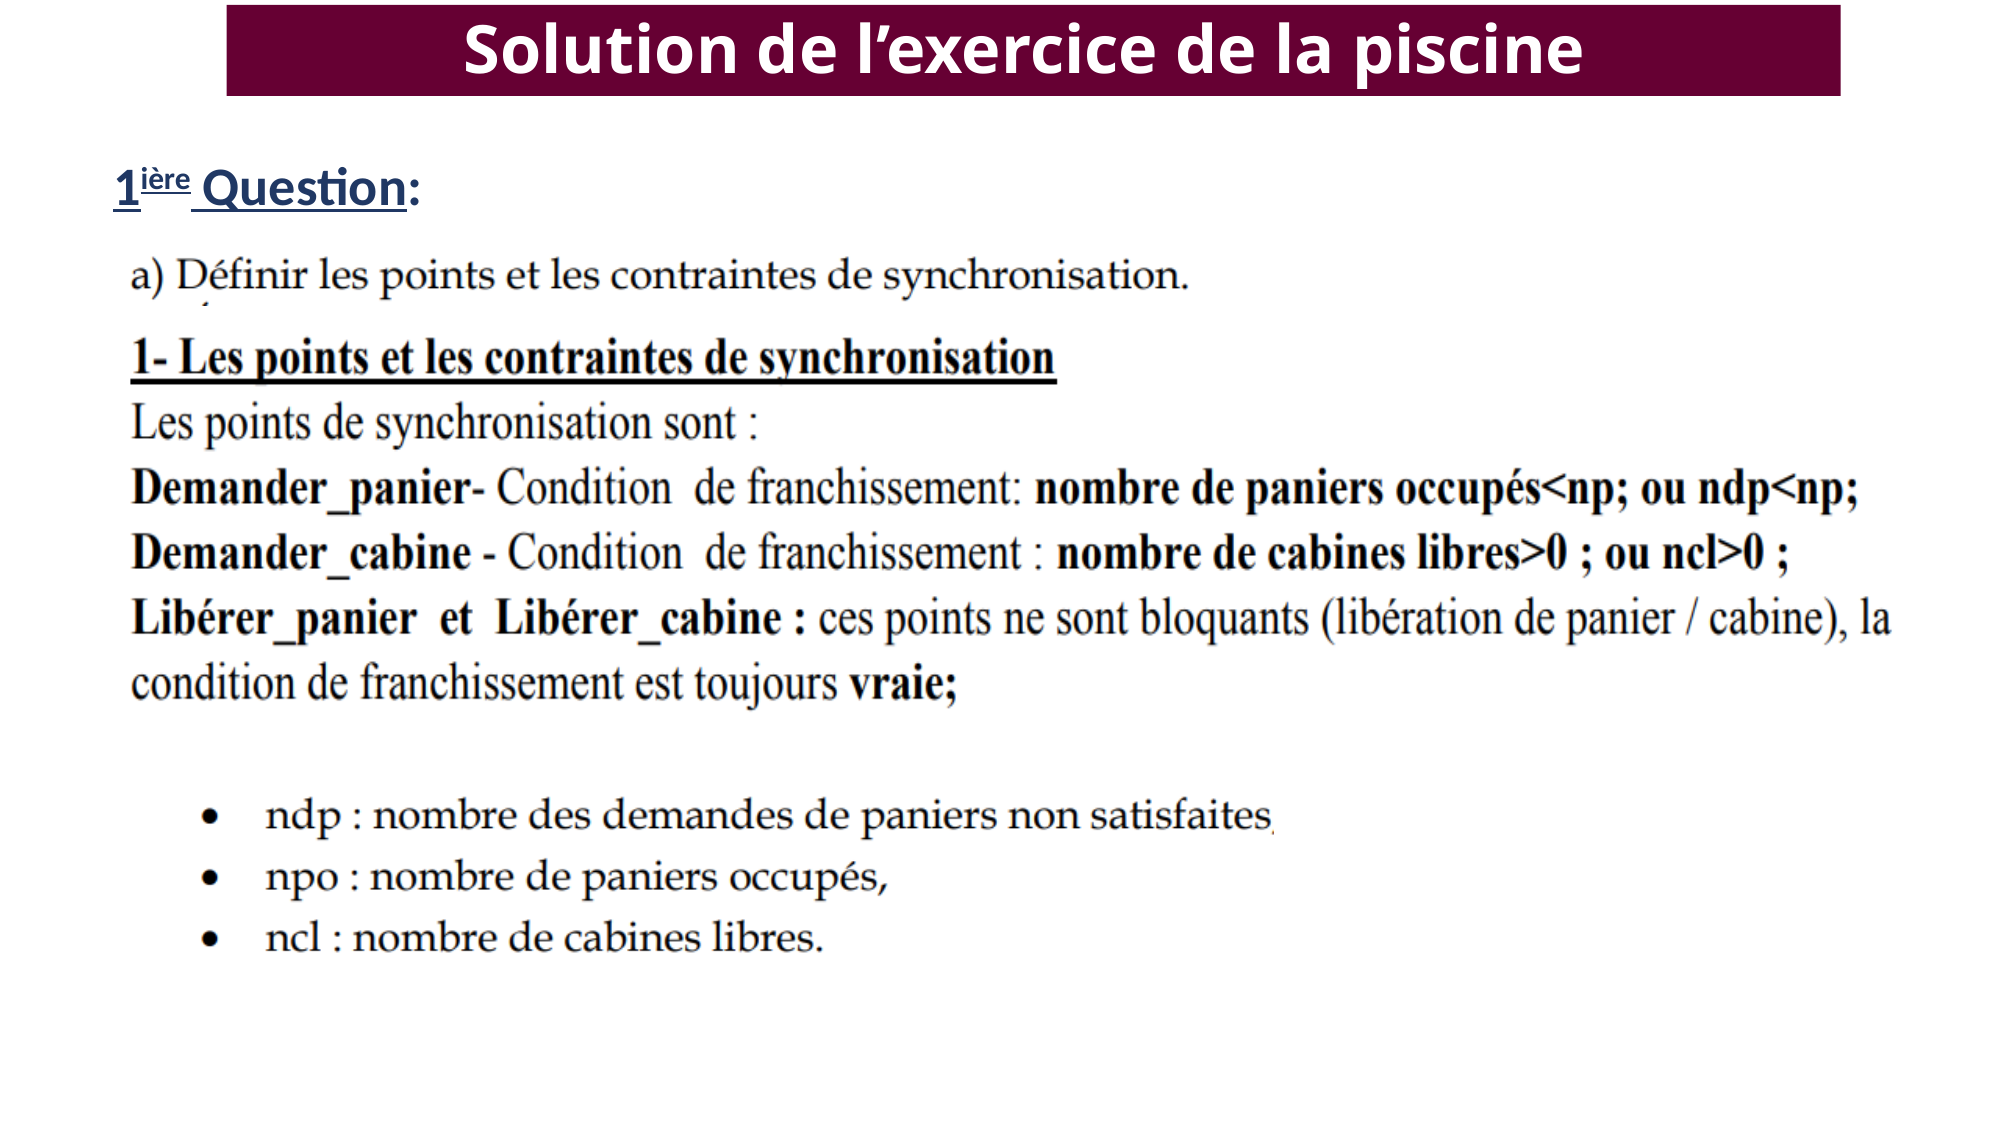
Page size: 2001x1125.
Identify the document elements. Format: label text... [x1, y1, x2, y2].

picture [180, 794, 1274, 970]
picture [112, 249, 1293, 306]
text_box 1ière Question: [86, 144, 704, 224]
picture [90, 316, 1956, 755]
title Solution de l’exercice de la piscine [226, 4, 1841, 96]
